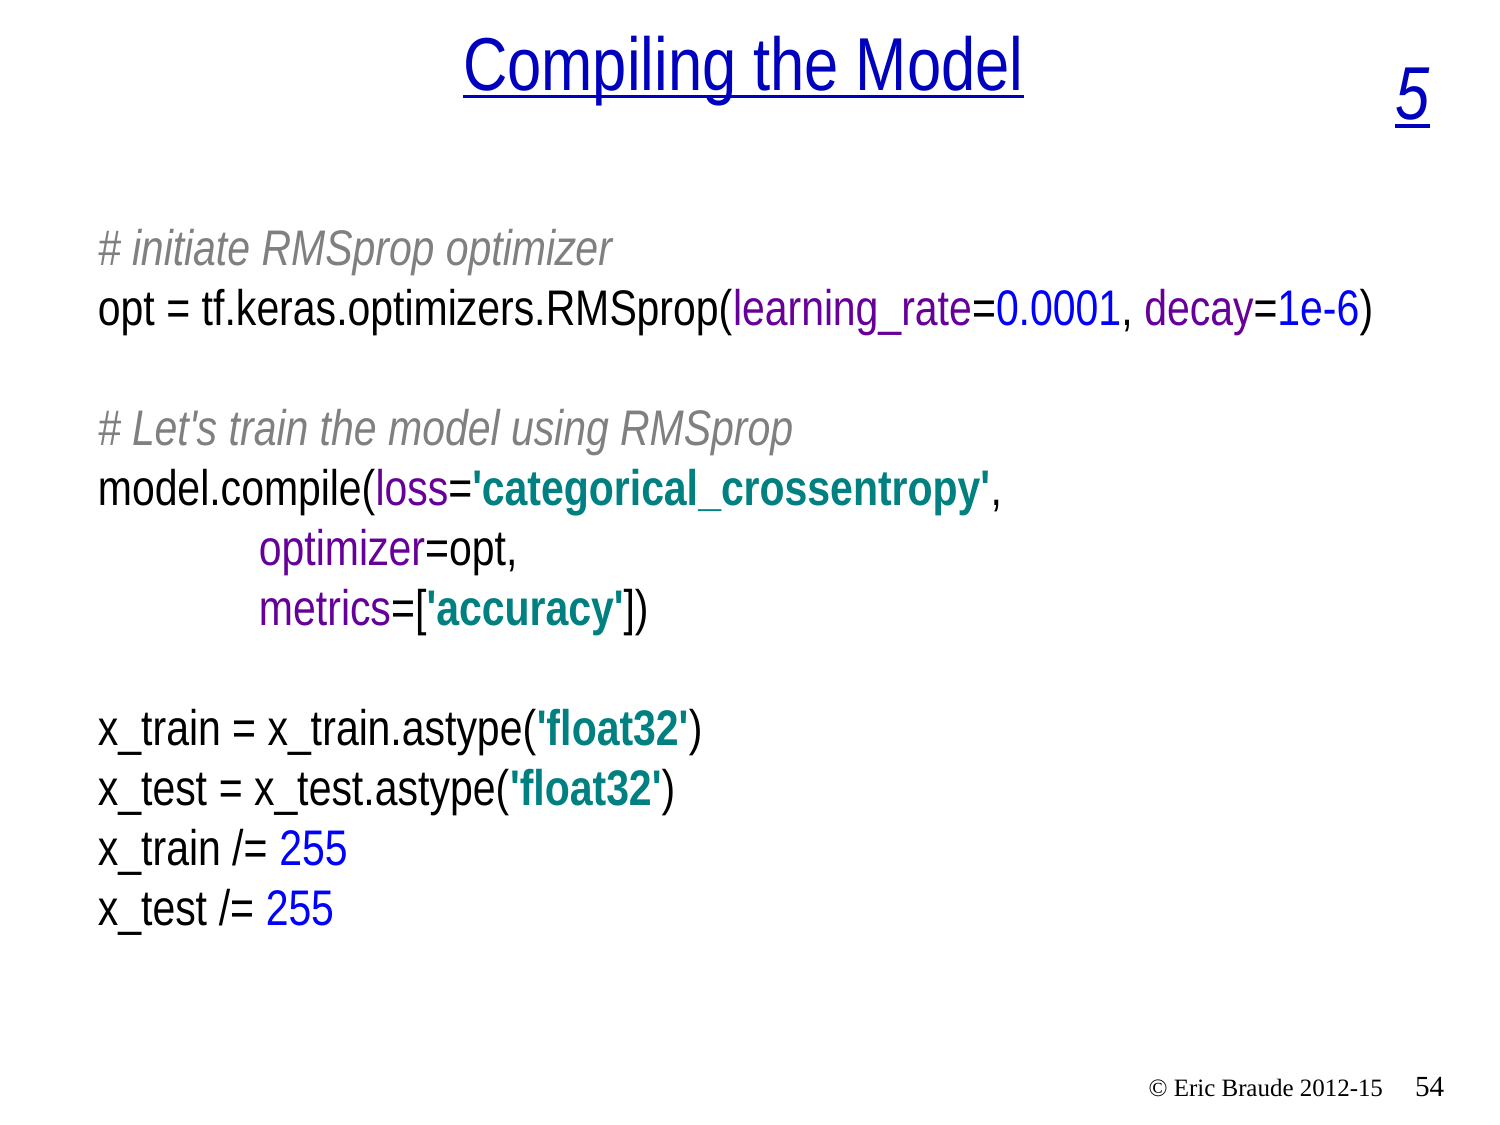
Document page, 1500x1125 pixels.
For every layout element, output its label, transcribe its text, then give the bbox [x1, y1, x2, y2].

title Compiling the Model [0, 31, 1488, 113]
text_box # initiate RMSprop optimizer opt = tf.keras.optimizers.RMSprop(learning_rate=0.0001, decay=1e-6) # Let's train the model using RMSprop model.compile(loss='categorical_crossentropy', optimizer=opt, metrics=['accuracy']) x_train = x_train.astype('float32') x_test = x_test.astype('float32') x_train /= 255 x_test /= 255 [82, 207, 1389, 943]
text_box 5 [1350, 113, 1475, 175]
